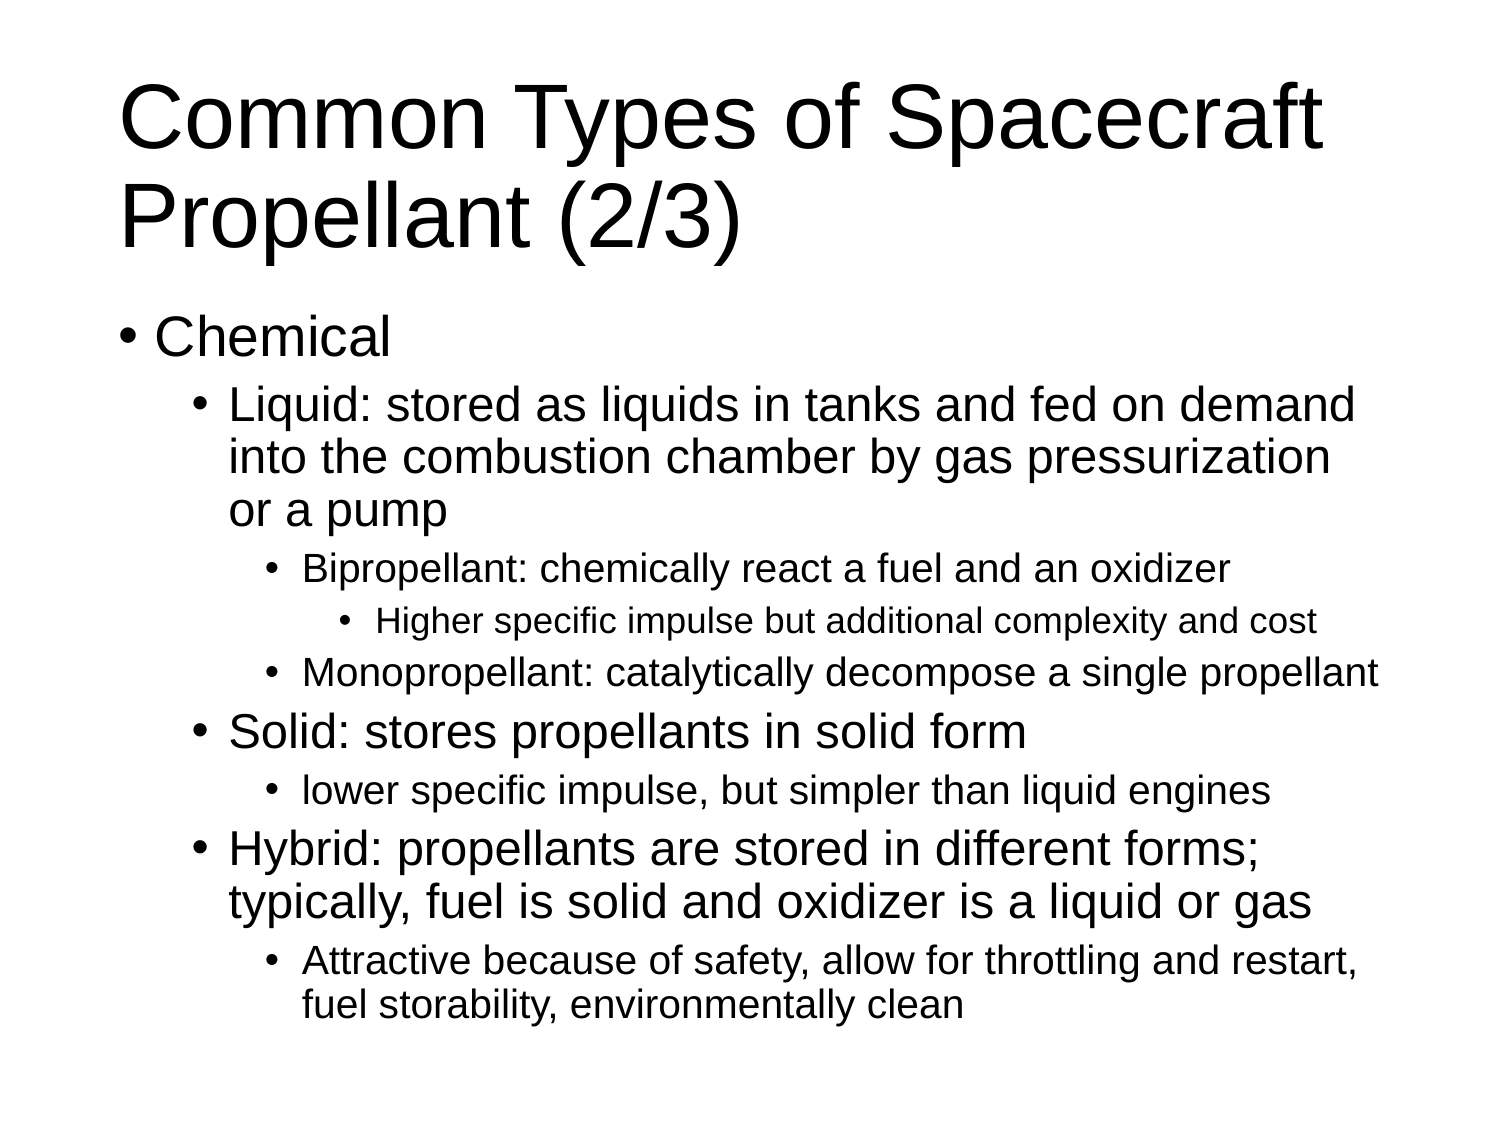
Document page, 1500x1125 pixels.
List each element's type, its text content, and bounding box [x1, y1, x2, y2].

title Common Types of Spacecraft Propellant (2/3) [103, 59, 1397, 278]
list Chemical Liquid: stored as liquids in tanks and fed on demand into the combustion chamber by gas pressurization or a pump Bipropellant: chemically react a fuel and an oxidizer Higher specific impulse but additional complexity and cost Monopropellant: catalytically decompose a single propellant Solid: stores propellants in solid form lower specific impulse, but simpler than liquid engines Hybrid: propellants are stored in different forms; typically, fuel is solid and oxidizer is a liquid or gas Attractive because of safety, allow for throttling and restart, fuel storability, environmentally clean [103, 299, 1397, 1081]
